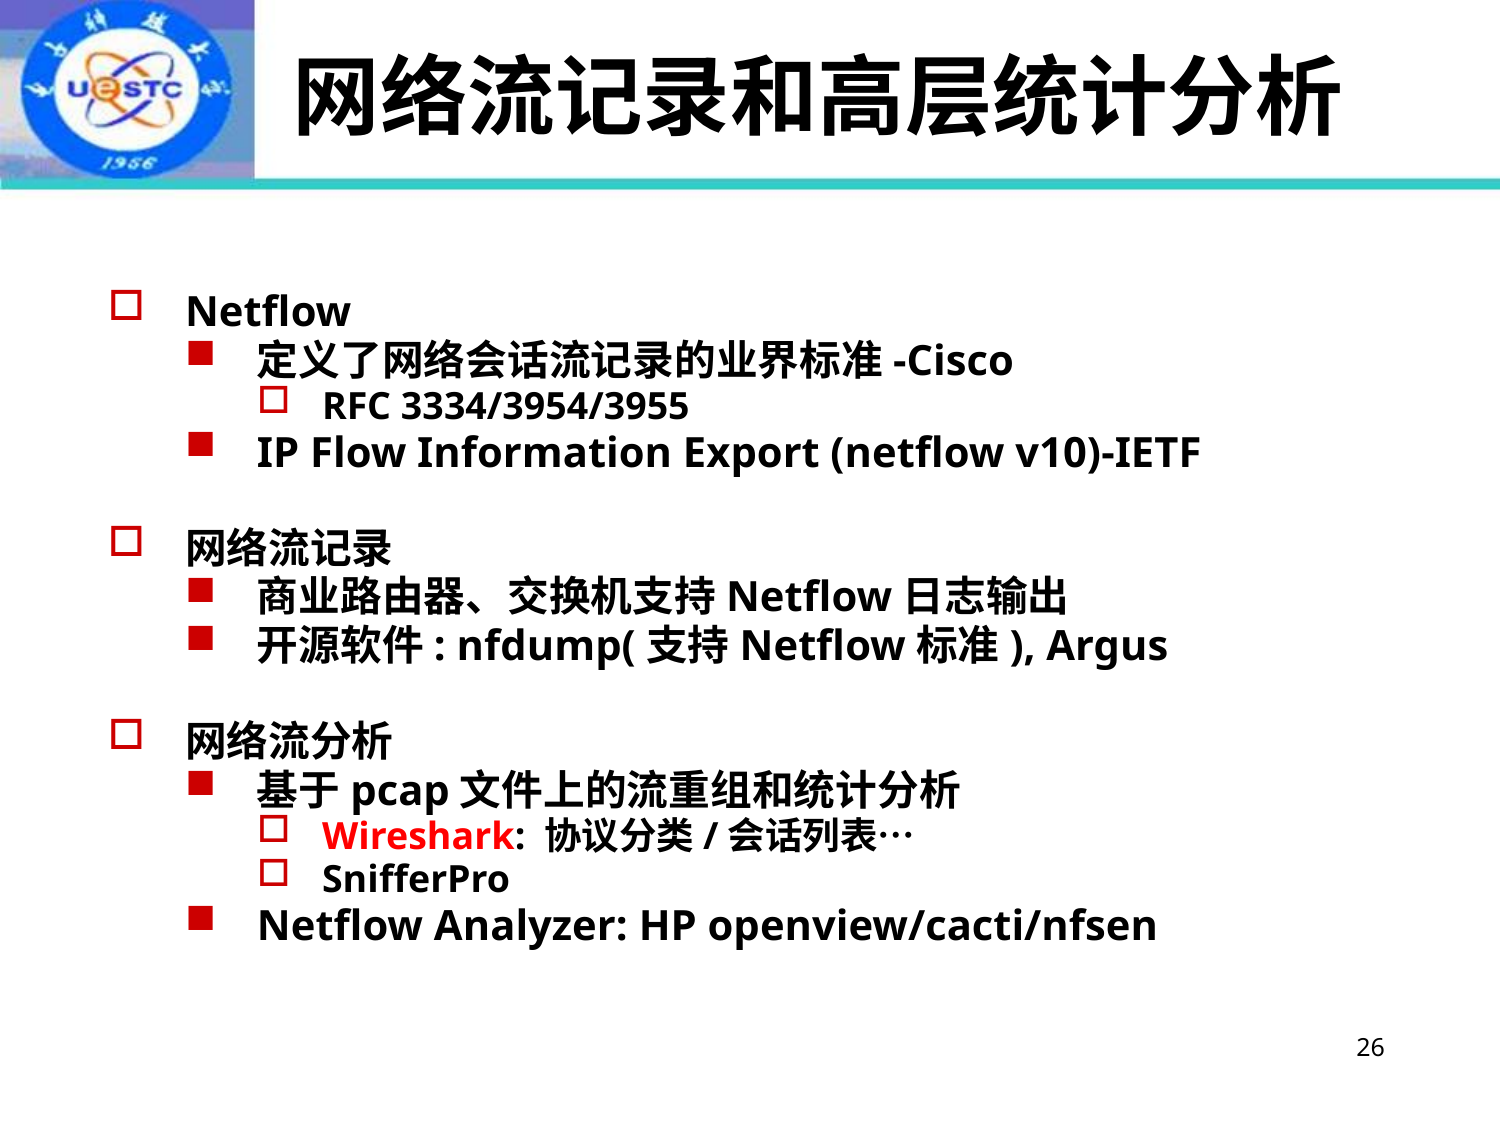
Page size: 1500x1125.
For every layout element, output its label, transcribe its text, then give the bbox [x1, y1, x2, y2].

title 网络流记录和高层统计分析 [277, 30, 1500, 154]
list Netflow 定义了网络会话流记录的业界标准-Cisco RFC 3334/3954/3955 IP Flow Information Export (netflow v10)-IETF 网络流记录 商业路由器、交换机支持Netflow日志输出 开源软件: nfdump(支持Netflow标准), Argus 网络流分析 基于pcap文件上的流重组和统计分析 Wireshark: 协议分类/会话列表… SnifferPro Netflow Analyzer: HP openview/cacti/nfsen [92, 287, 1406, 1012]
slide_number 26 [1074, 1024, 1401, 1103]
picture [0, 0, 1500, 1125]
